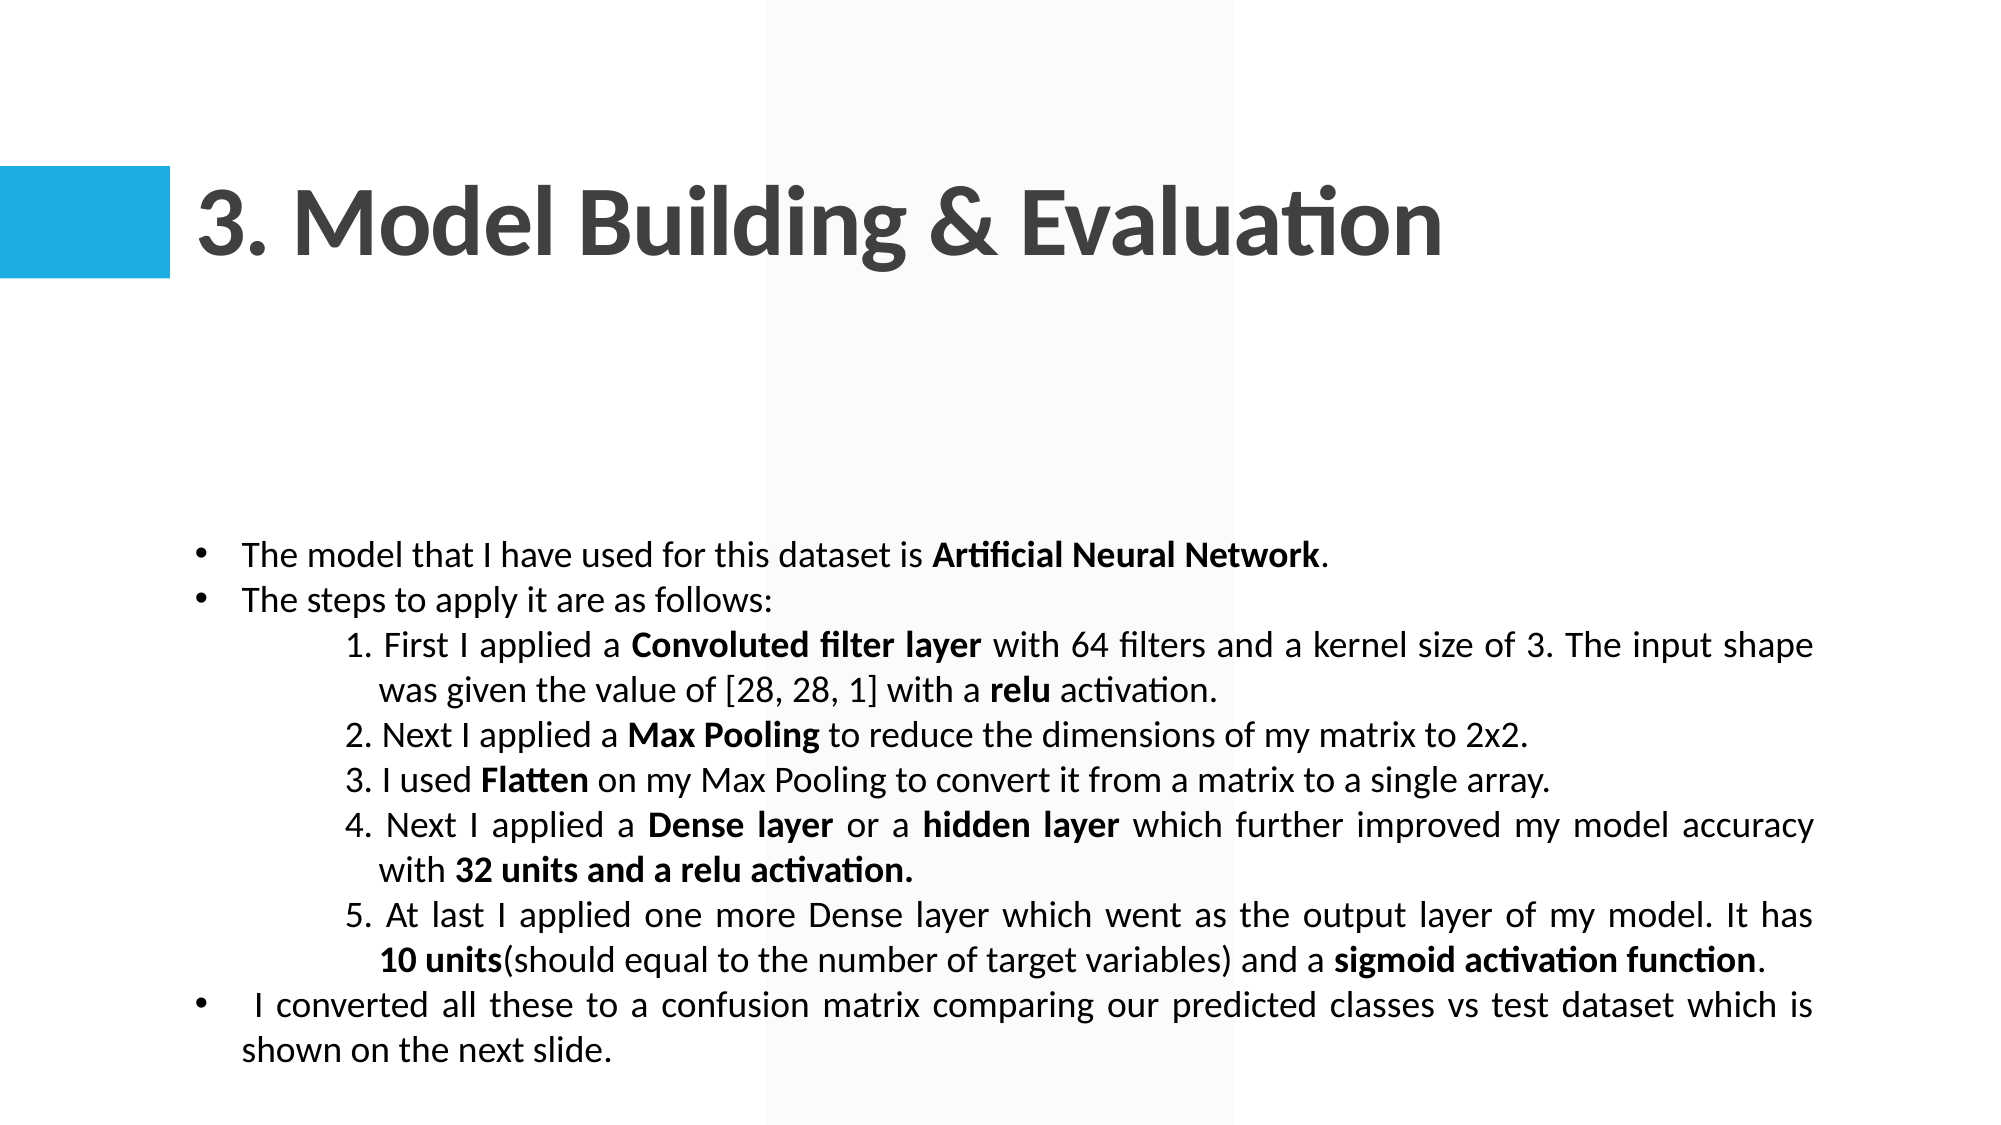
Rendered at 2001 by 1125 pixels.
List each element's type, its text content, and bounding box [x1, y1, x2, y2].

text_box The model that I have used for this dataset is Artificial Neural Network. The steps to apply it are as follows: 1. First I applied a Convoluted filter layer with 64 filters and a kernel size of 3. The input shape was given the value of [28, 28, 1] with a relu activation. 2. Next I applied a Max Pooling to reduce the dimensions of my matrix to 2x2. 3. I used Flatten on my Max Pooling to convert it from a matrix to a single array. 4. Next I applied a Dense layer or a hidden layer which further improved my model accuracy with 32 units and a relu activation. 5. At last I applied one more Dense layer which went as the output layer of my model. It has 10 units(should equal to the number of target variables) and a sigmoid activation function. I converted all these to a confusion matrix comparing our predicted classes vs test dataset which is shown on the next slide. [179, 522, 1830, 1078]
title 3. Model Building & Evaluation [180, 47, 1830, 285]
